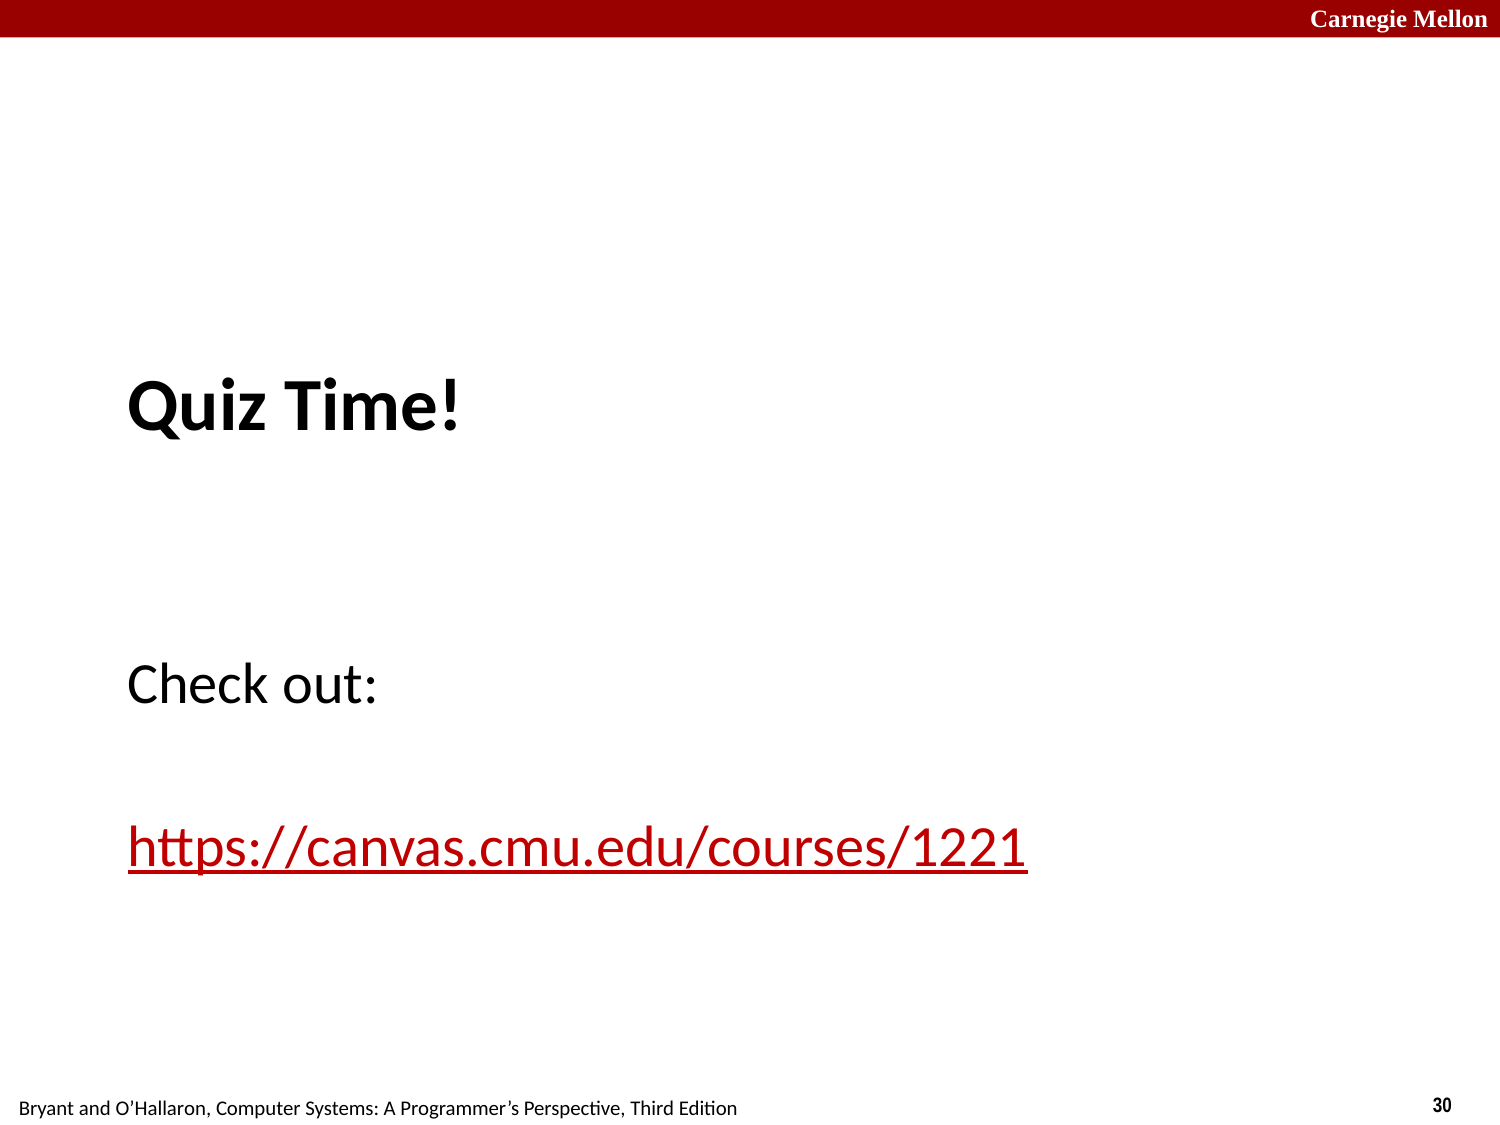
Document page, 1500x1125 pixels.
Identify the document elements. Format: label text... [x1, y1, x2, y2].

title Quiz Time! [112, 279, 1388, 522]
subtitle Check out: https://canvas.cmu.edu/courses/1221 [112, 637, 1373, 926]
